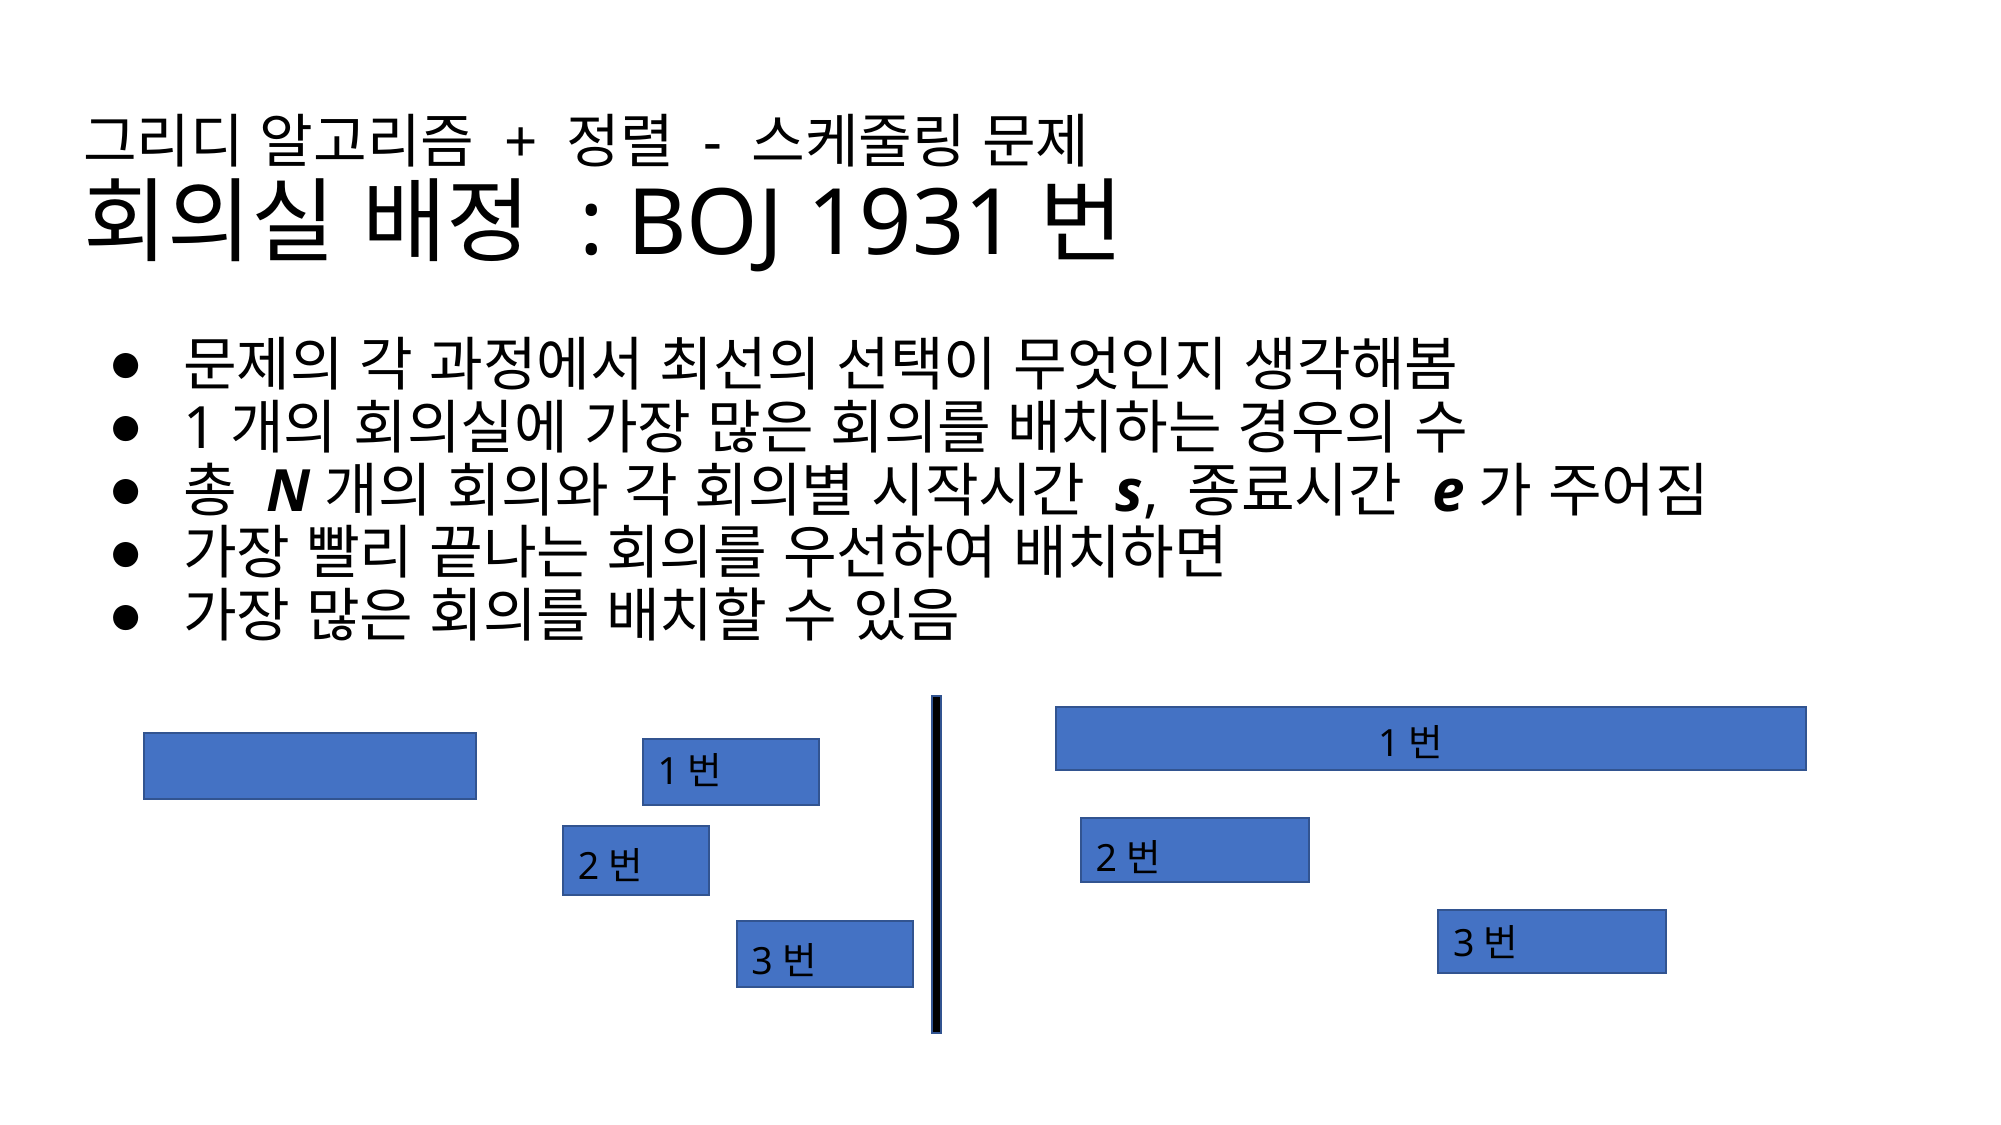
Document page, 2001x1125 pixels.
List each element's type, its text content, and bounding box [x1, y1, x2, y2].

text_box 2번 [1080, 826, 1258, 887]
text_box 2번 [562, 835, 708, 895]
text_box [143, 732, 477, 800]
text_box [931, 695, 942, 1034]
text_box [642, 738, 820, 806]
text_box 1번 [642, 739, 819, 800]
list 문제의 각 과정에서 최선의 선택이 무엇인지 생각해봄 1개의 회의실에 가장 많은 회의를 배치하는 경우의 수 총 N개의 회의와 각 회의별 시작시간 s, 종료시간 e가 주어짐 가장 빨리 끝나는 회의를 우선하여 배치하면 가장 많은 회의를 배치할 수 있음 [68, 319, 1932, 1000]
title 그리디 알고리즘 + 정렬 - 스케줄링 문제 회의실 배정 : BOJ 1931번 [68, 97, 1932, 281]
text_box [562, 825, 710, 896]
text_box 3번 [1438, 911, 1615, 972]
text_box 3번 [736, 929, 881, 990]
text_box [1080, 817, 1310, 883]
text_box [736, 920, 914, 988]
text_box [1437, 909, 1667, 974]
text_box [1055, 706, 1807, 771]
text_box 1번 [1363, 711, 1540, 772]
